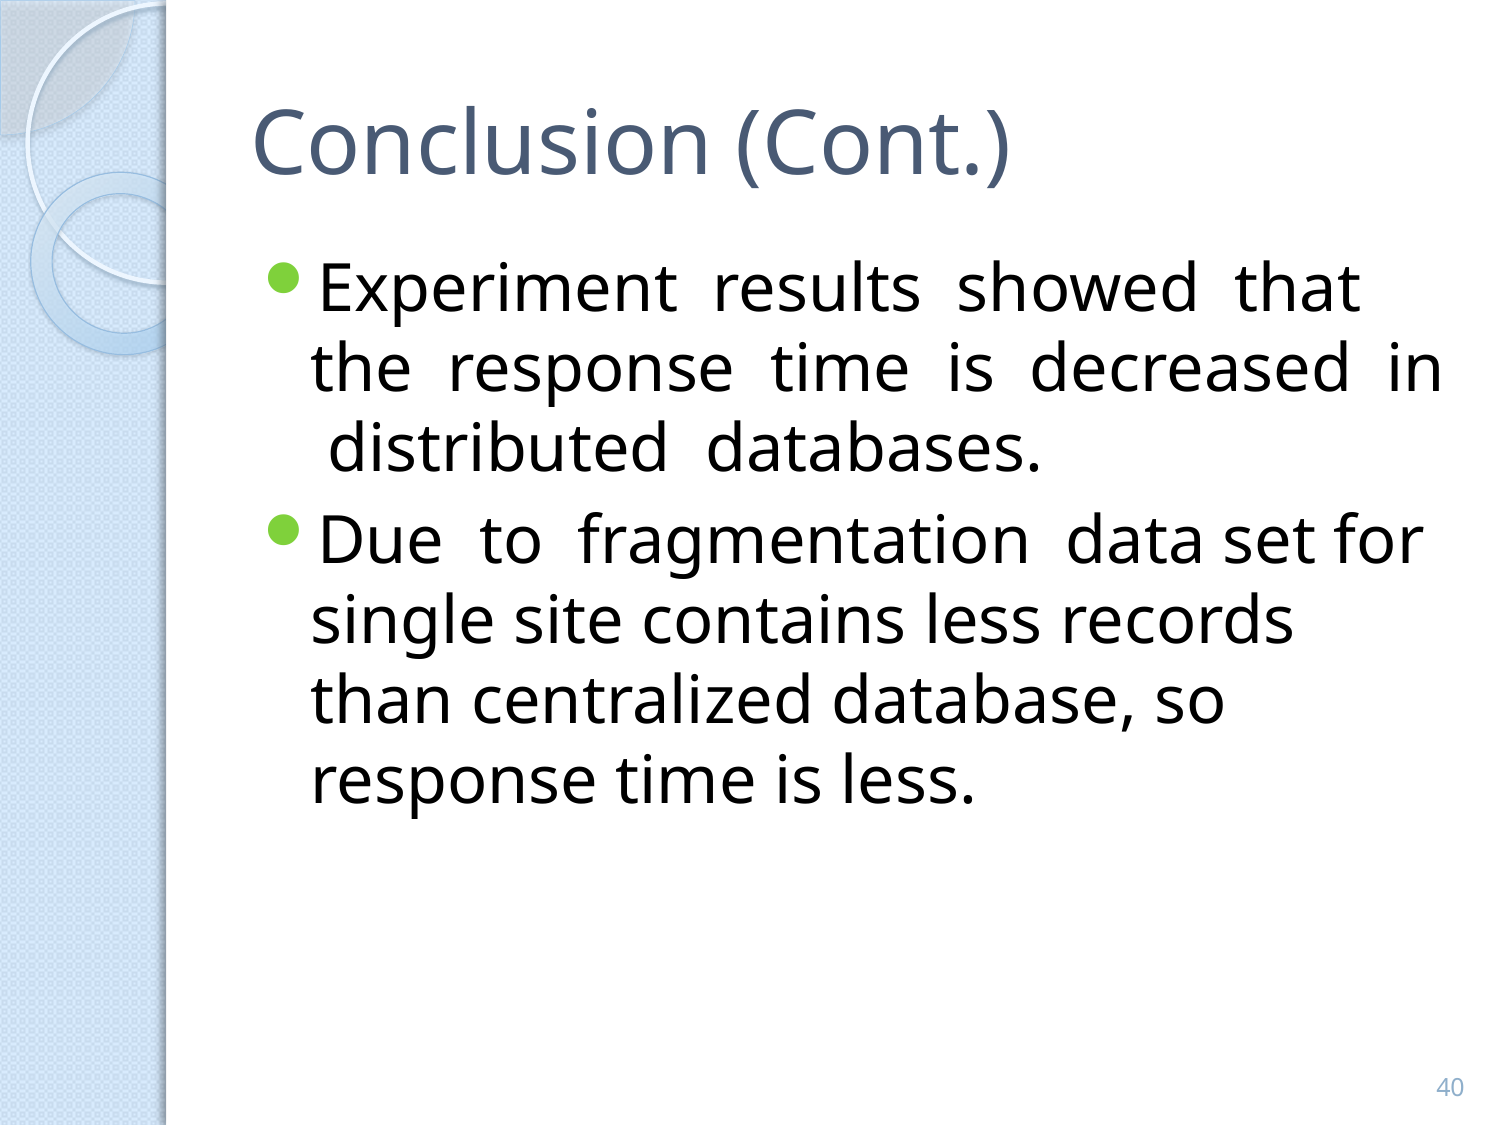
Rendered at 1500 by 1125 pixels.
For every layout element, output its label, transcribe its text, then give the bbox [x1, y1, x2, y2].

slide_number 40 [1413, 1034, 1488, 1113]
list Experiment results showed that the response time is decreased in distributed databases. Due to fragmentation data set for single site contains less records than centralized database, so response time is less. [235, 237, 1466, 1025]
title Conclusion (Cont.) [235, 45, 1466, 233]
